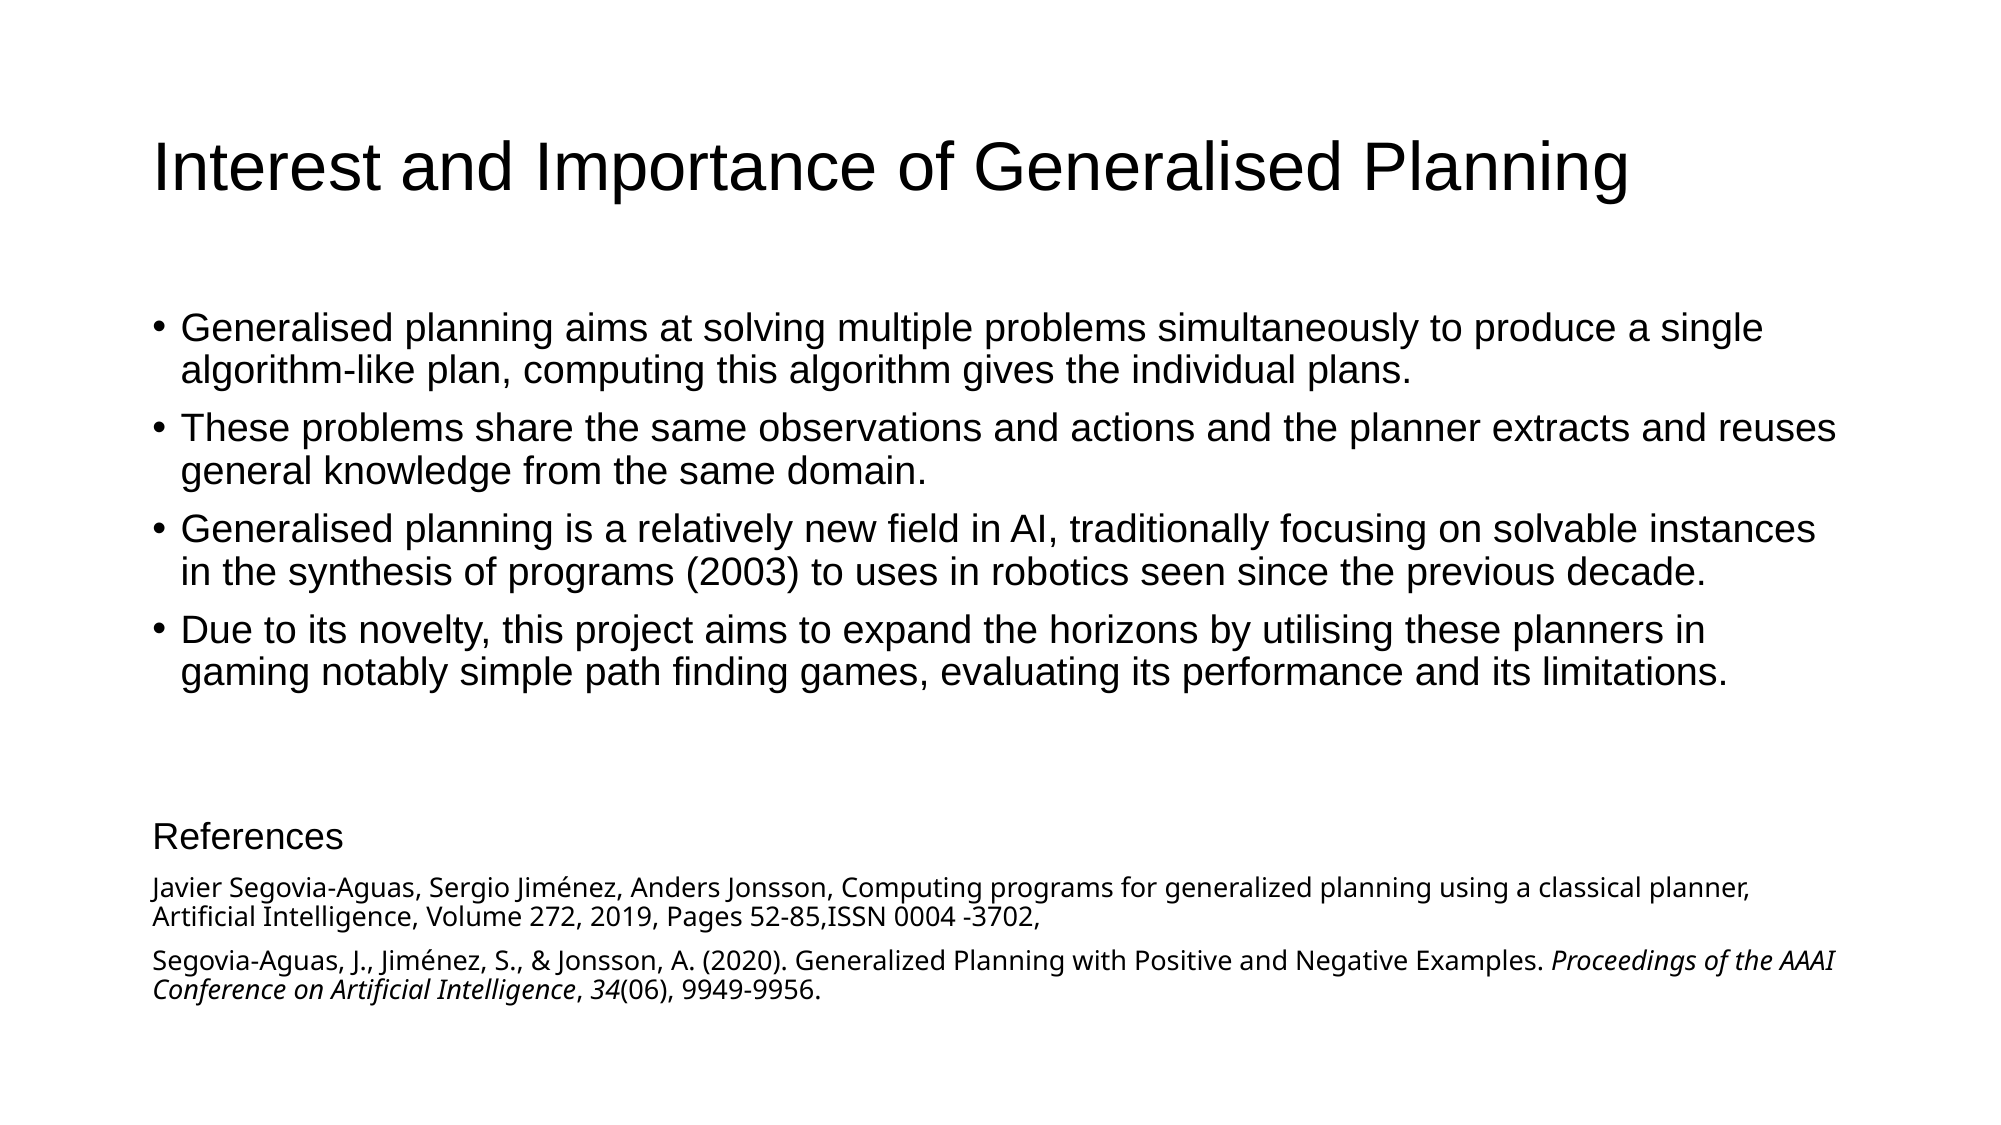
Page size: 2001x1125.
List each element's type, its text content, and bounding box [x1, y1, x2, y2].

list Generalised planning aims at solving multiple problems simultaneously to produce a single algorithm-like plan, computing this algorithm gives the individual plans. These problems share the same observations and actions and the planner extracts and reuses general knowledge from the same domain. Generalised planning is a relatively new field in AI, traditionally focusing on solvable instances in the synthesis of programs (2003) to uses in robotics seen since the previous decade. Due to its novelty, this project aims to expand the horizons by utilising these planners in gaming notably simple path finding games, evaluating its performance and its limitations. References Javier Segovia-Aguas, Sergio Jiménez, Anders Jonsson, Computing programs for generalized planning using a classical planner, Artificial Intelligence, Volume 272, 2019, Pages 52-85,ISSN 0004 -3702, Segovia-Aguas, J., Jiménez, S., & Jonsson, A. (2020). Generalized Planning with Positive and Negative Examples. Proceedings of the AAAI Conference on Artificial Intelligence, 34(06), 9949-9956. [137, 299, 1863, 1014]
title Interest and Importance of Generalised Planning [137, 59, 1863, 278]
